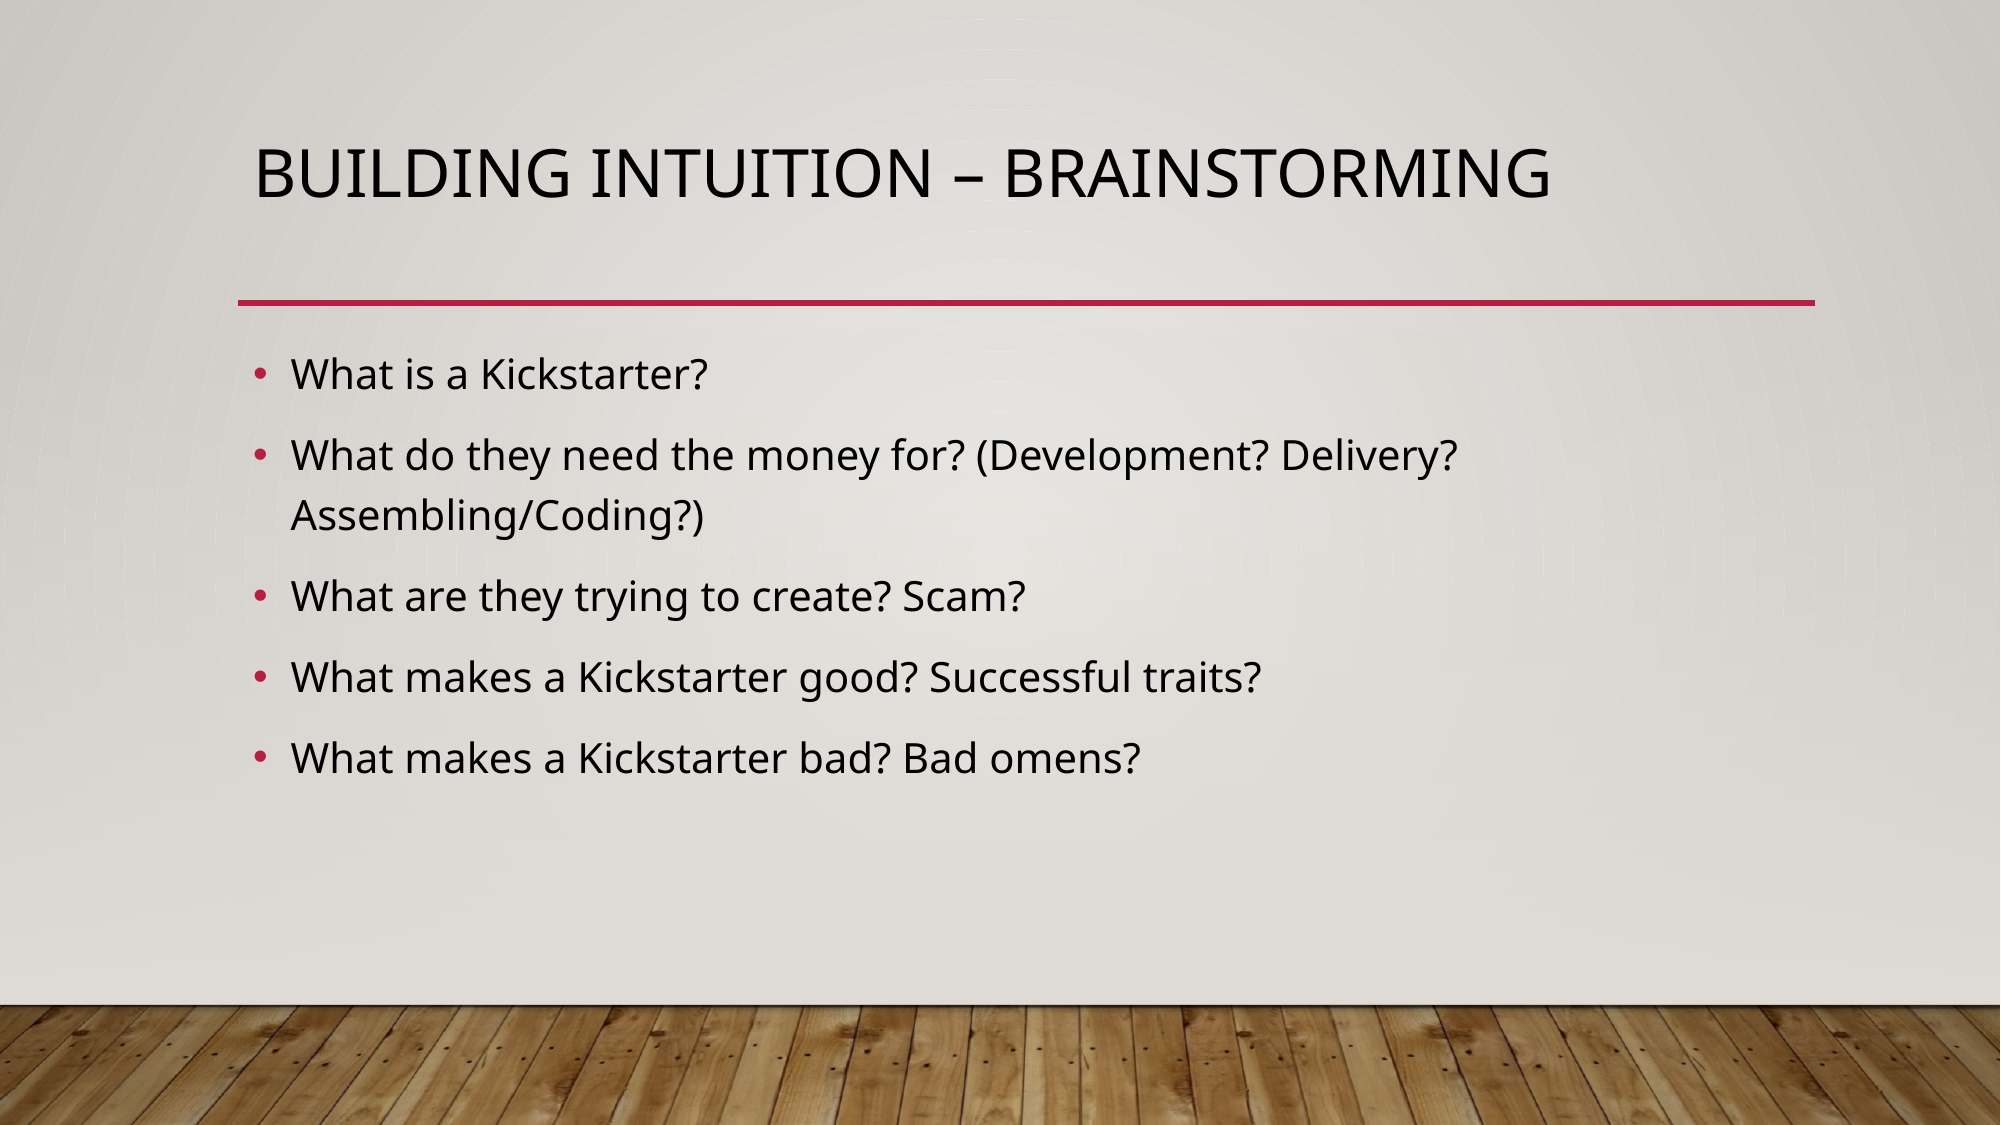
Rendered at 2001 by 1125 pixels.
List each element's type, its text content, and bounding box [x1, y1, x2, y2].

picture [0, 1005, 2000, 1125]
list What is a Kickstarter? What do they need the money for? (Development? Delivery? Assembling/Coding?) What are they trying to create? Scam? What makes a Kickstarter good? Successful traits? What makes a Kickstarter bad? Bad omens? [238, 330, 1814, 897]
title Building Intuition – Brainstorming [238, 131, 1814, 305]
